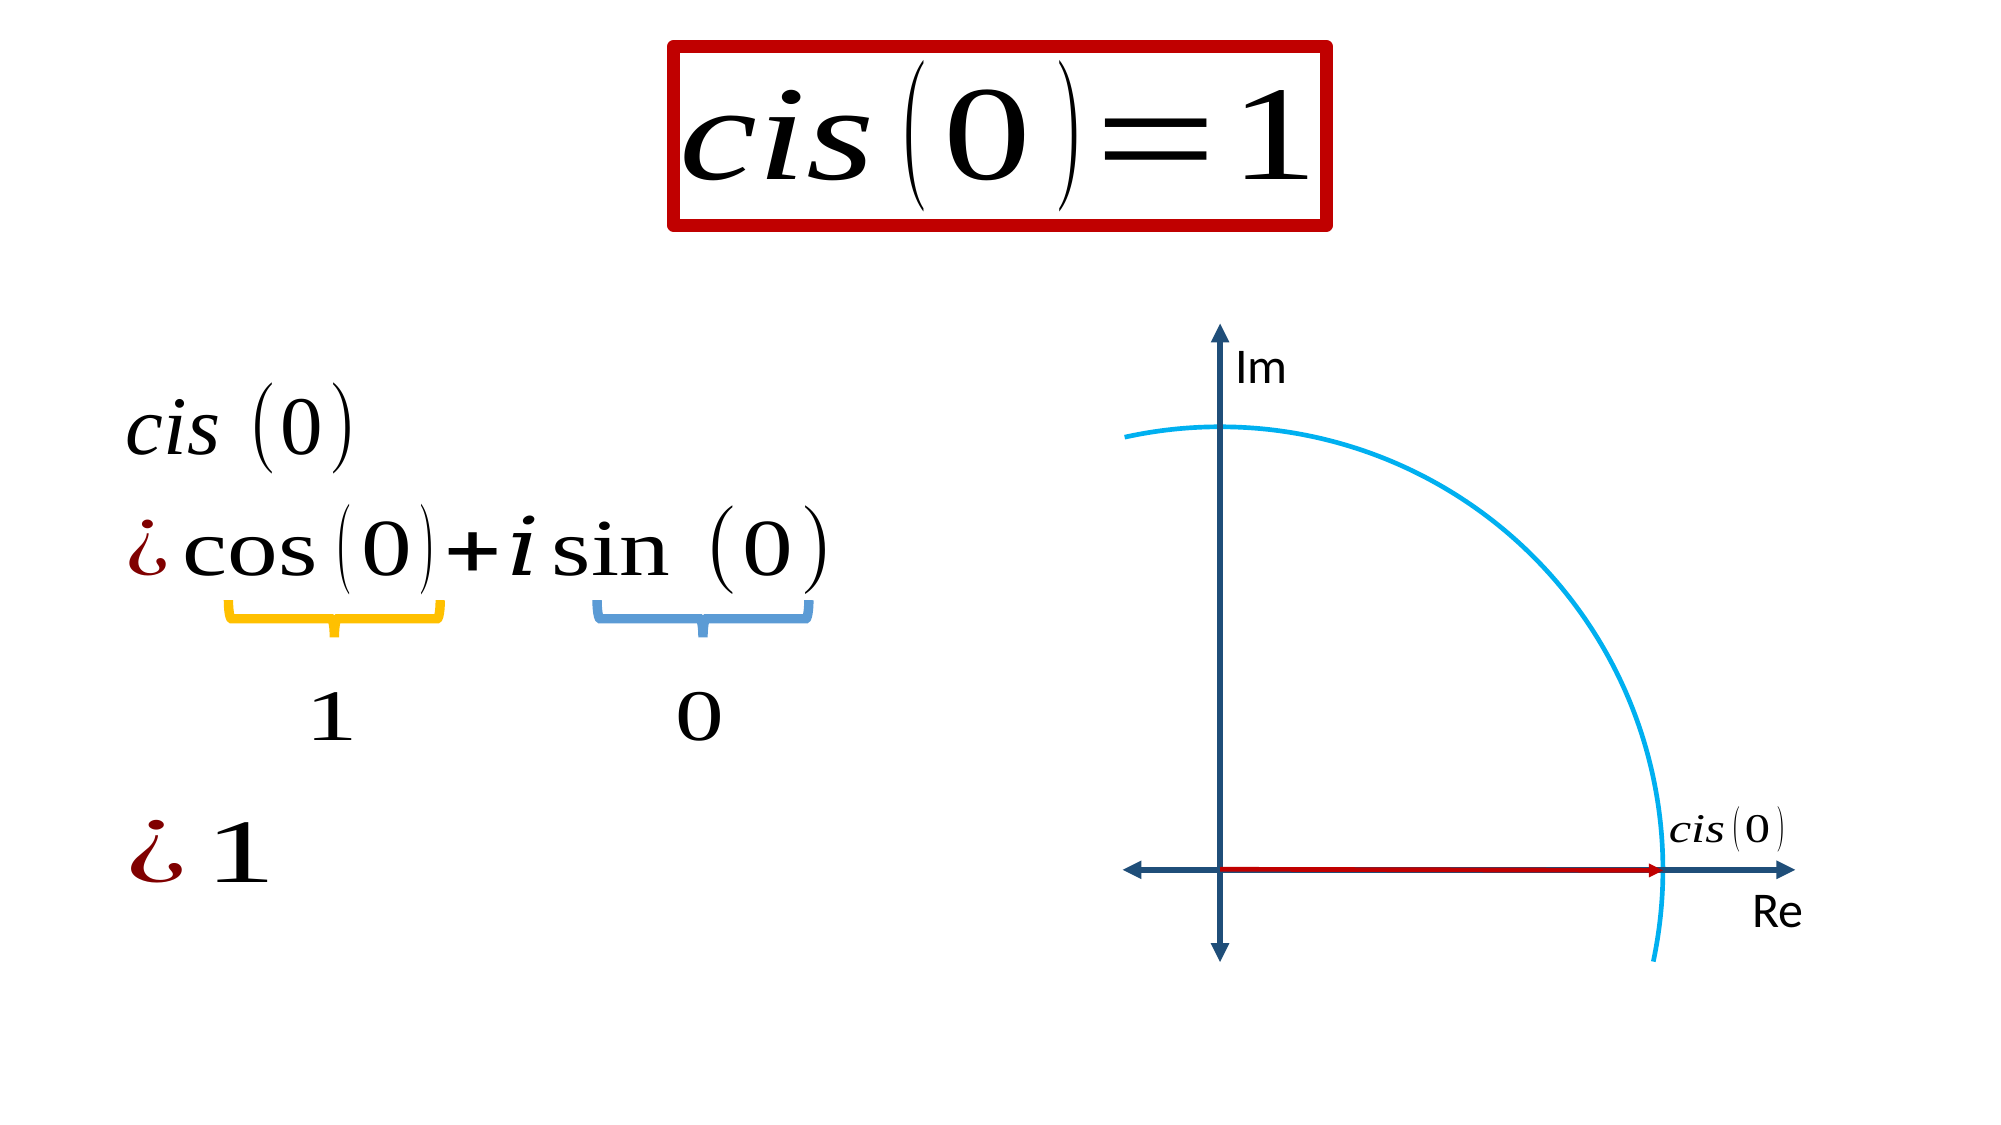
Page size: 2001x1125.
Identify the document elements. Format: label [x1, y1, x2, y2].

text_box [1220, 803, 1785, 871]
text_box [228, 600, 441, 758]
text_box [1122, 323, 1824, 962]
text_box [596, 600, 809, 758]
